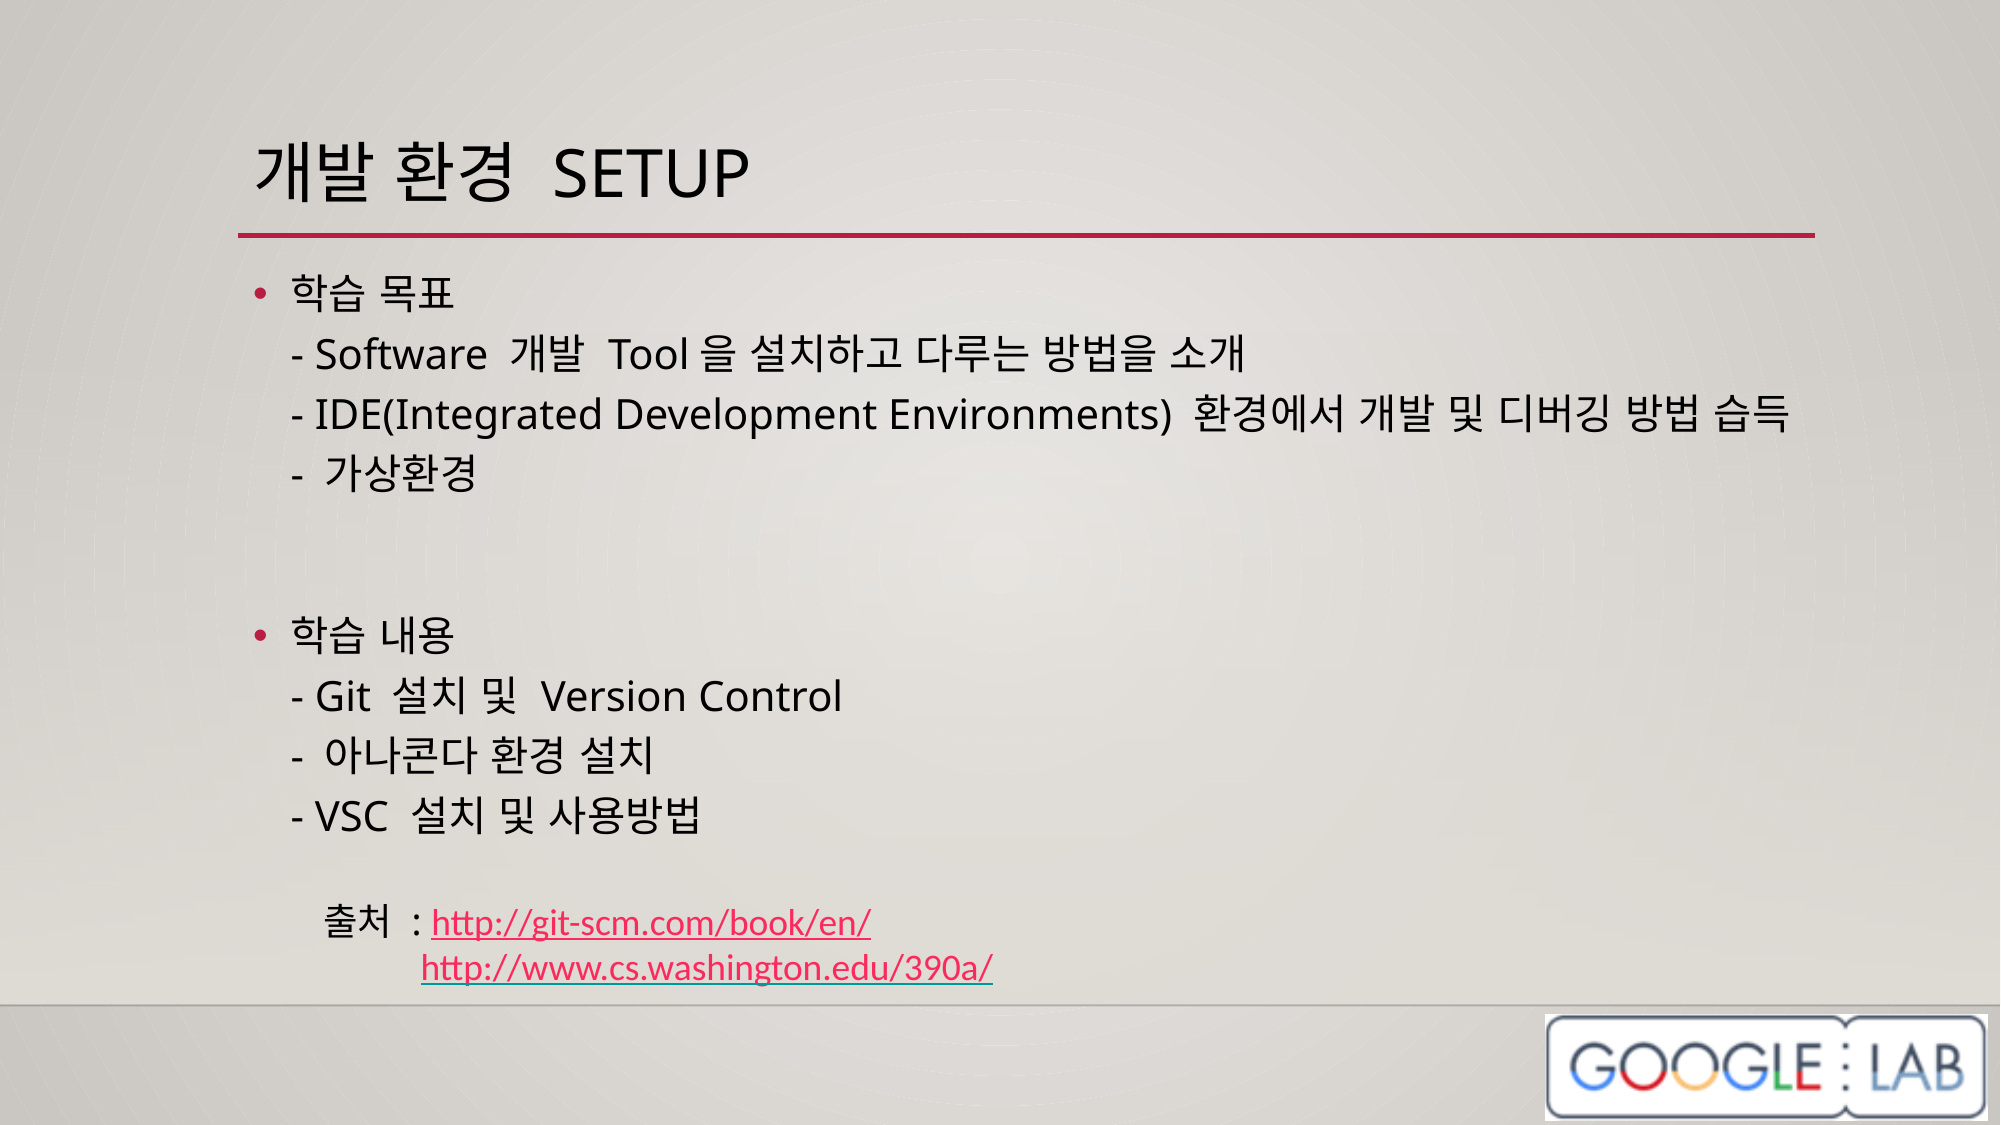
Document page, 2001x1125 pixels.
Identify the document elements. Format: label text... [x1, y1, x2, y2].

text_box 출처 : http://git-scm.com/book/en/ http://www.cs.washington.edu/390a/ [308, 890, 1814, 996]
list 학습 목표 - Software 개발 Tool을 설치하고 다루는 방법을 소개 - IDE(Integrated Development Environments) 환경에서 개발 및 디버깅 방법 습득 - 가상환경 학습 내용 - Git 설치 및 Version Control - 아나콘다 환경 설치 - VSC 설치 및 사용방법 [238, 250, 1814, 886]
picture [1545, 1014, 1988, 1121]
title 개발 환경 Setup [238, 131, 1814, 229]
